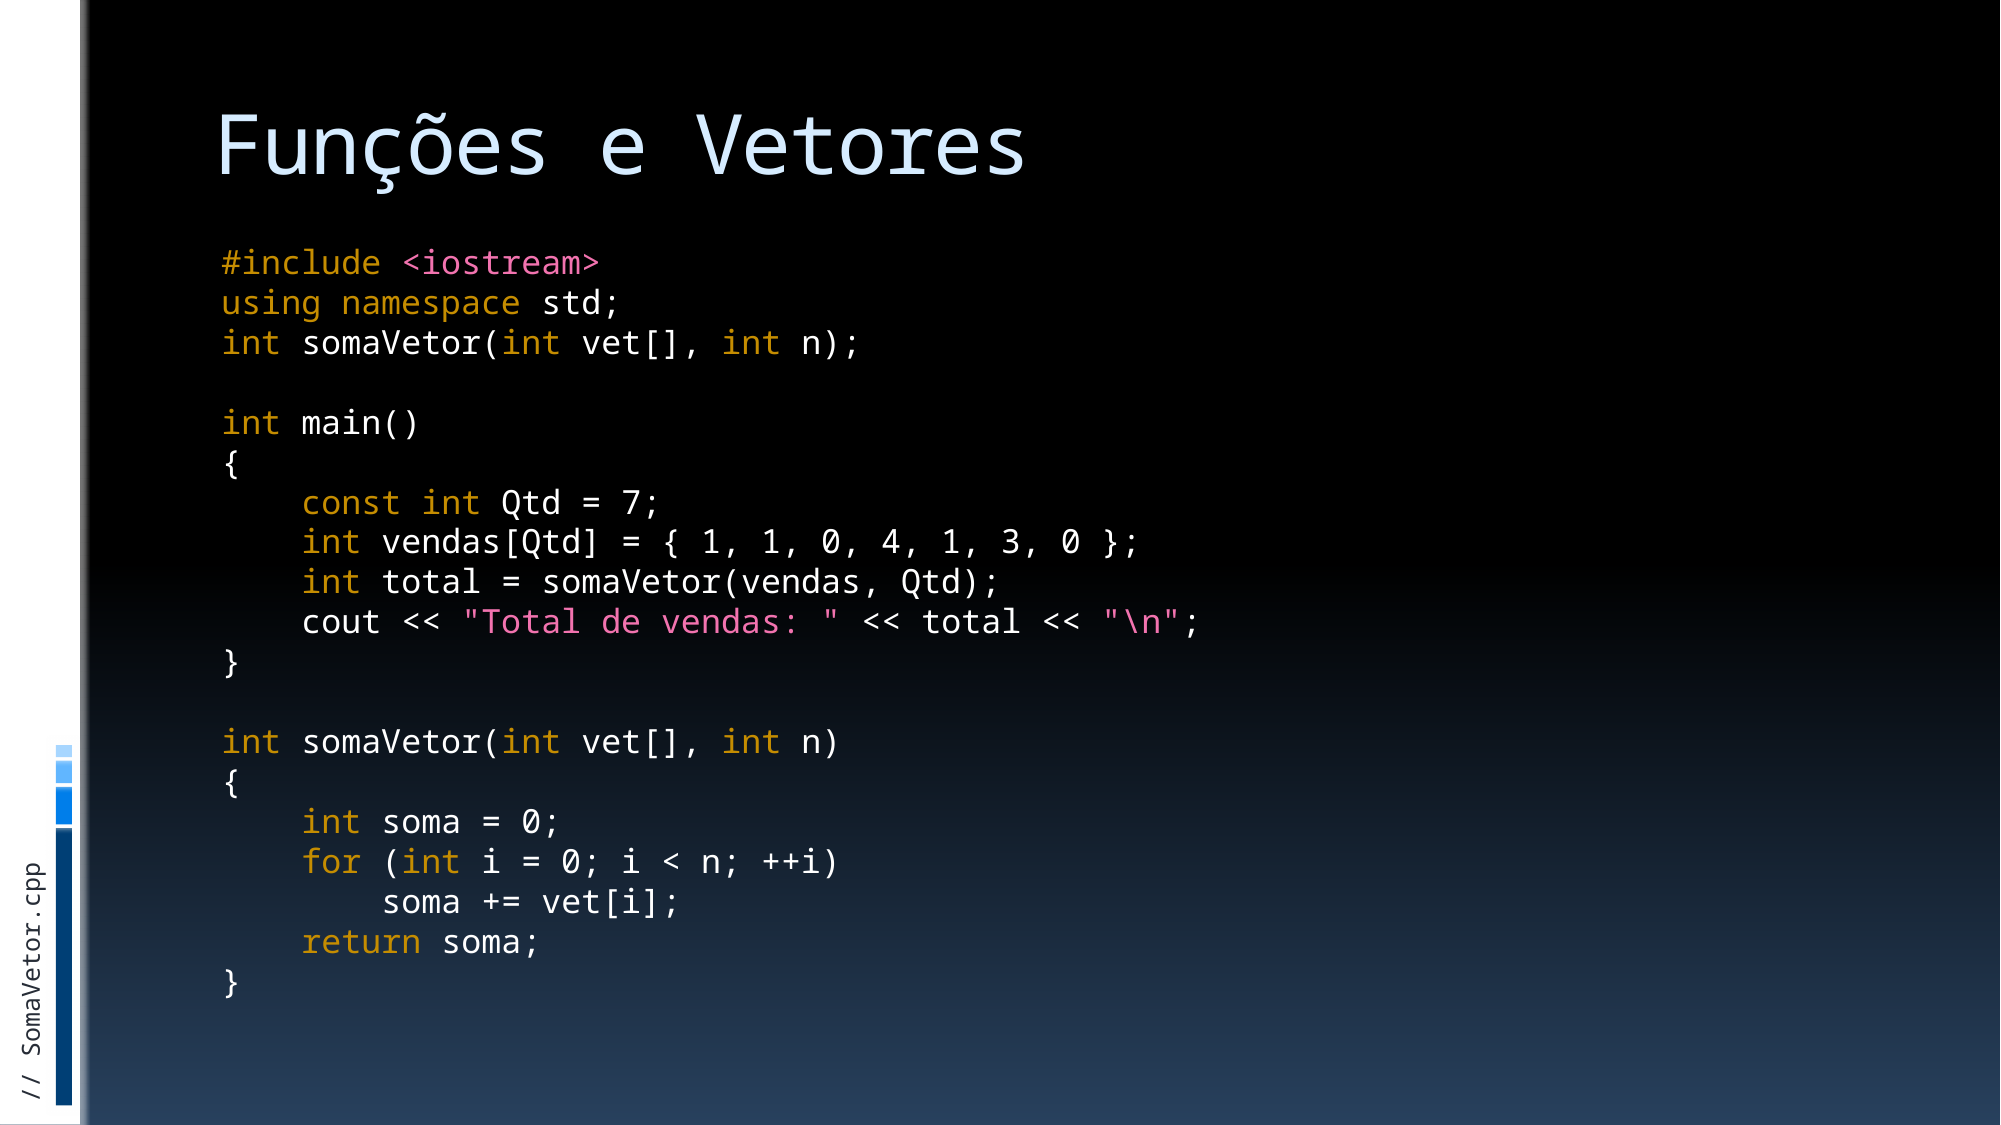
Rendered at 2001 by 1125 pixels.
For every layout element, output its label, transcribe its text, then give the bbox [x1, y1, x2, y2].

text_box #include <iostream> using namespace std; int somaVetor(int vet[], int n); int main() { const int Qtd = 7; int vendas[Qtd] = { 1, 1, 0, 4, 1, 3, 0 }; int total = somaVetor(vendas, Qtd); cout << "Total de vendas: " << total << "\n"; } int somaVetor(int vet[], int n) { int soma = 0; for (int i = 0; i < n; ++i) soma += vet[i]; return soma; } [206, 233, 1461, 1008]
title Funções e Vetores [200, 83, 1900, 234]
text_box // SomaVetor.cpp [7, 822, 53, 1118]
